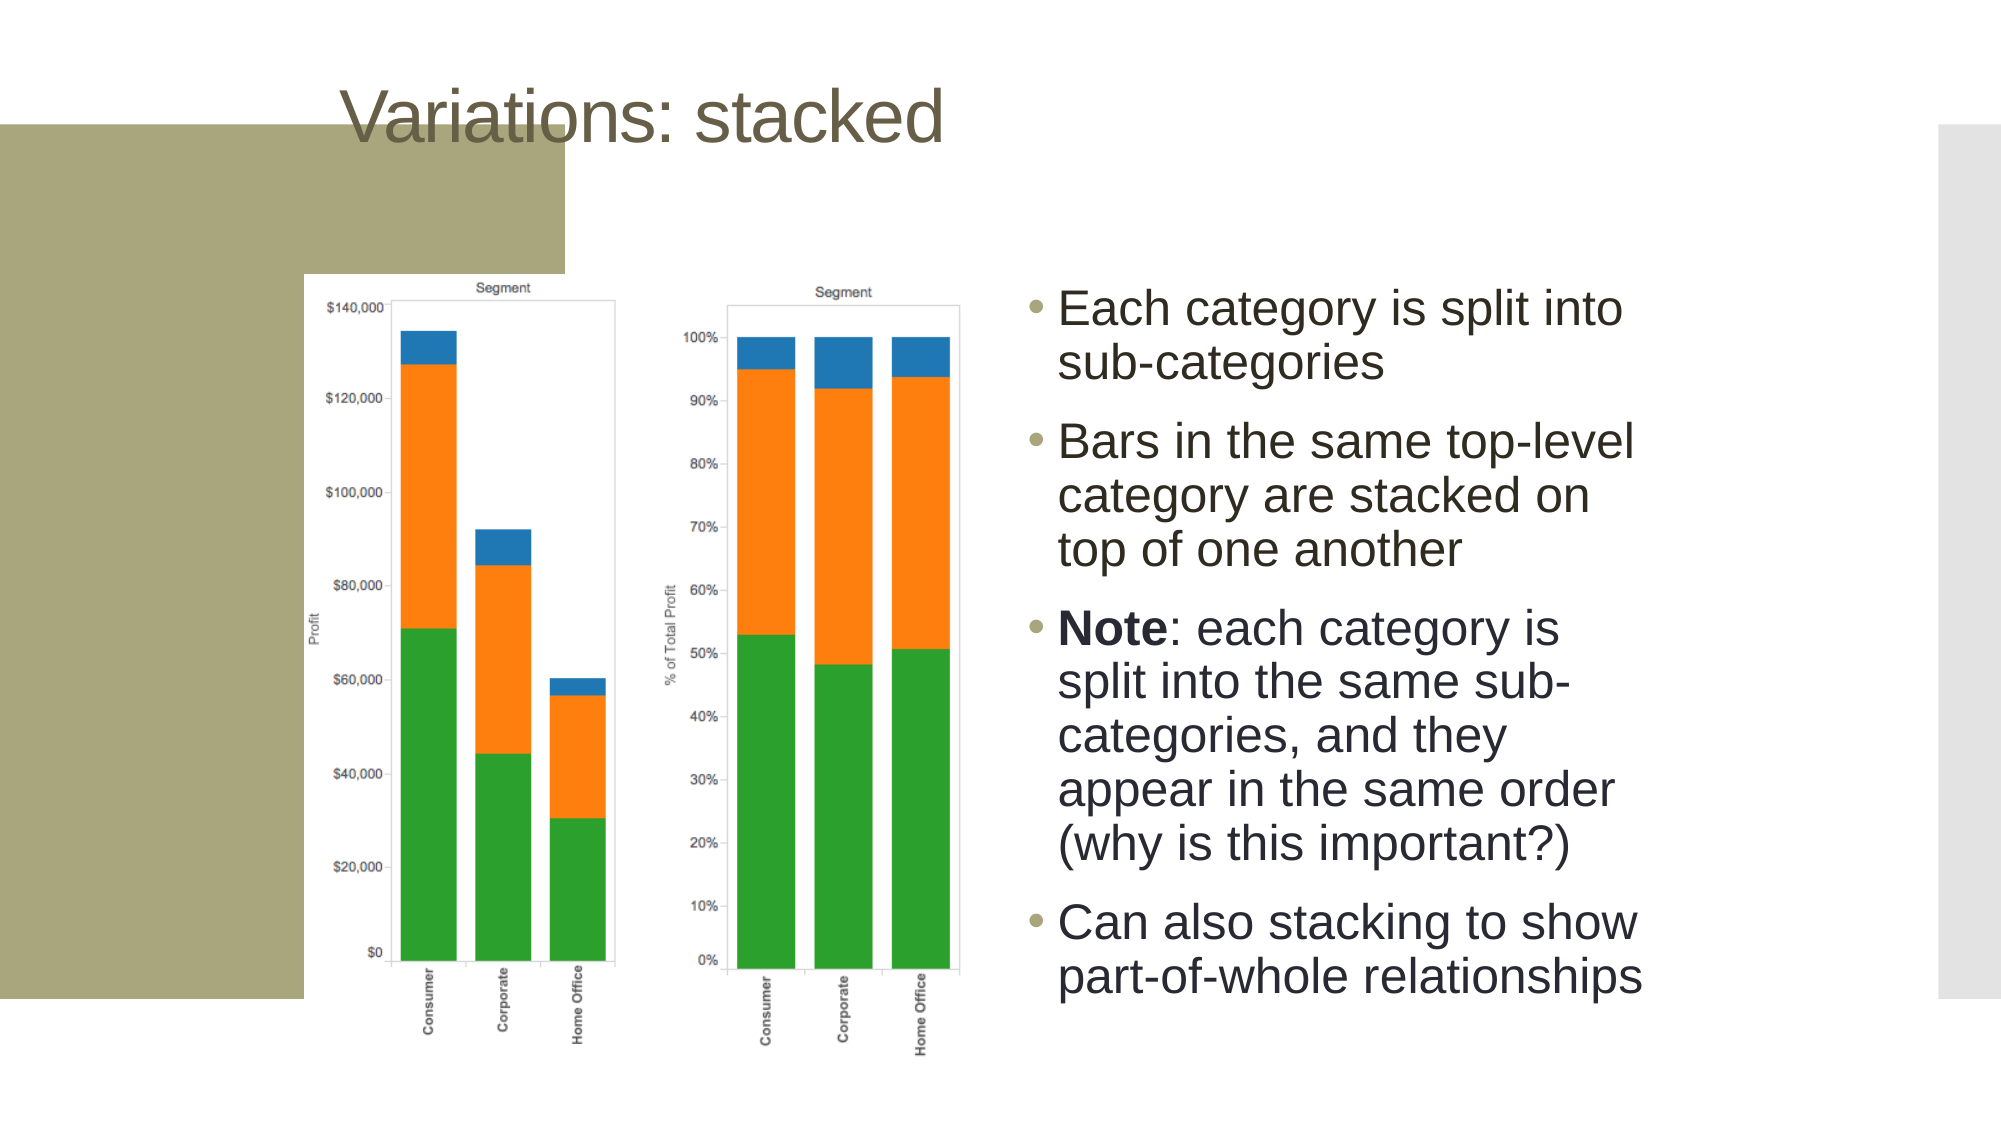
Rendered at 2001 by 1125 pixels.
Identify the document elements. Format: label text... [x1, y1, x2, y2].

title Variations: stacked [324, 37, 1675, 200]
list Each category is split into sub-categories Bars in the same top-level category are stacked on top of one another Note: each category is split into the same sub-categories, and they appear in the same order (why is this important?) Can also stacking to show part-of-whole relationships [1012, 274, 1675, 1049]
picture [655, 274, 963, 1063]
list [301, 268, 617, 1044]
